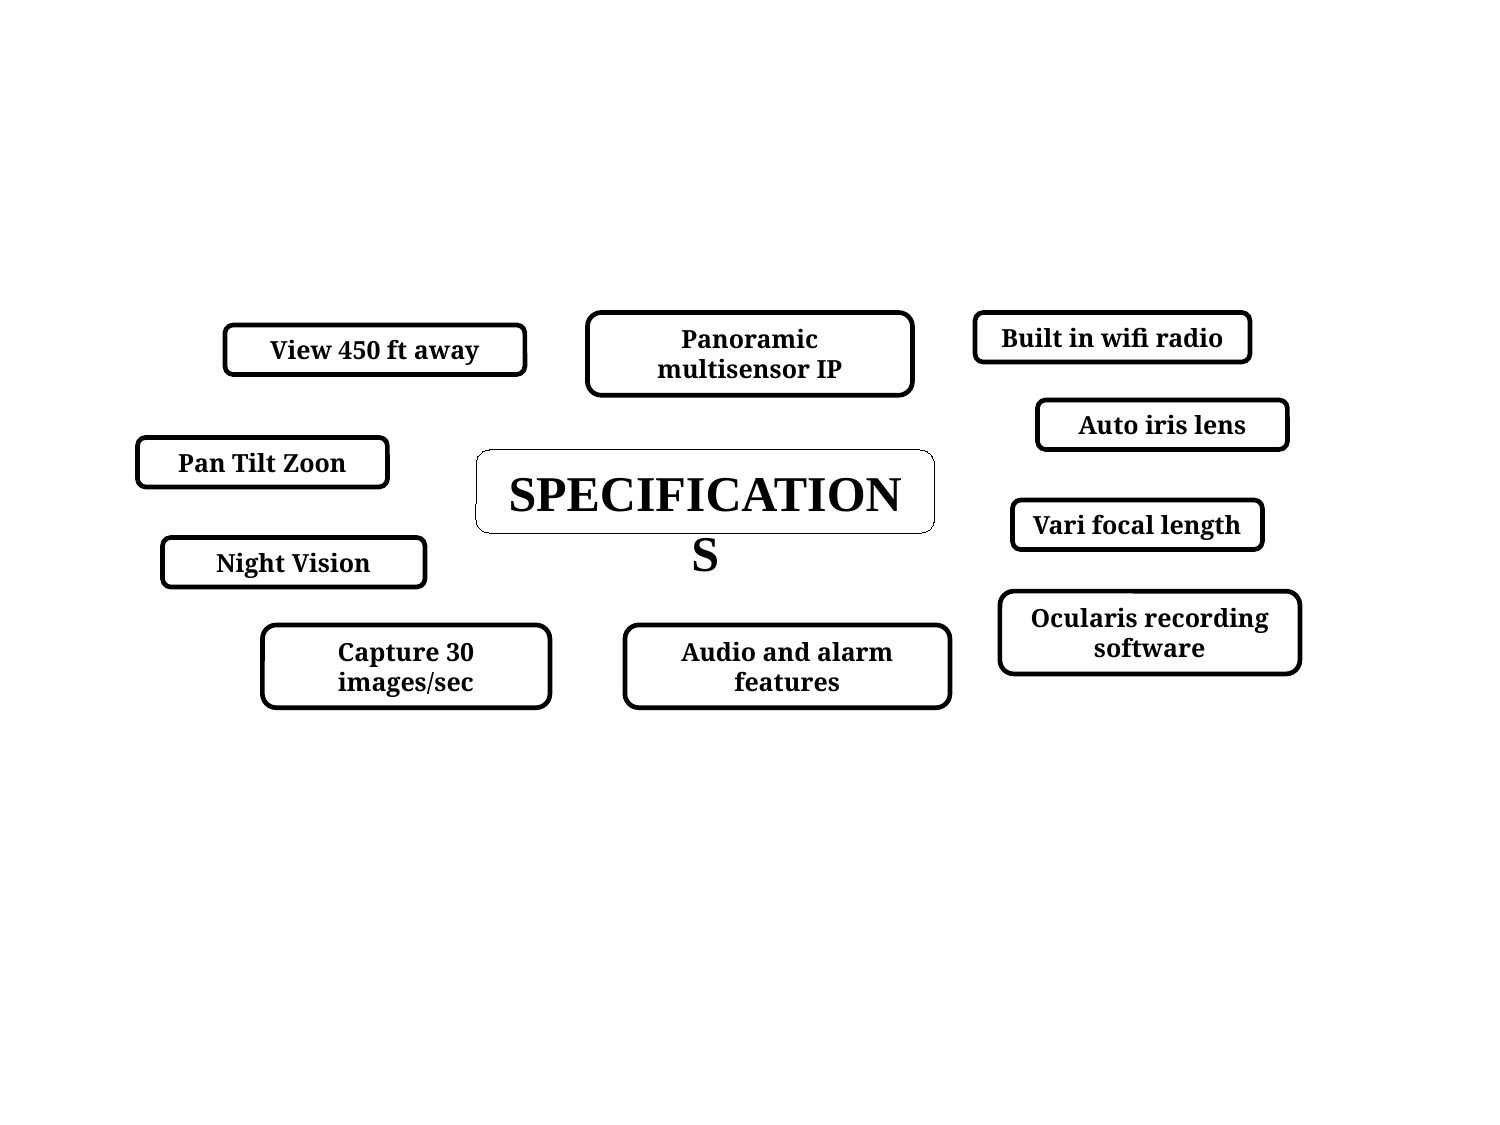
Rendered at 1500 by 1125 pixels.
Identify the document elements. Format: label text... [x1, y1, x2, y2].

text_box Auto iris lens [1037, 399, 1288, 450]
text_box Vari focal length [1012, 499, 1263, 550]
text_box Built in wifi radio [975, 312, 1251, 363]
text_box Ocularis recording software [999, 591, 1300, 674]
text_box Night Vision [162, 537, 426, 588]
text_box Audio and alarm features [624, 624, 950, 708]
text_box Capture 30 images/sec [262, 624, 550, 708]
text_box Pan Tilt Zoon [137, 437, 388, 488]
text_box Panoramic multisensor IP [587, 312, 913, 396]
text_box SPECIFICATIONS [475, 449, 935, 534]
text_box View 450 ft away [224, 324, 525, 375]
